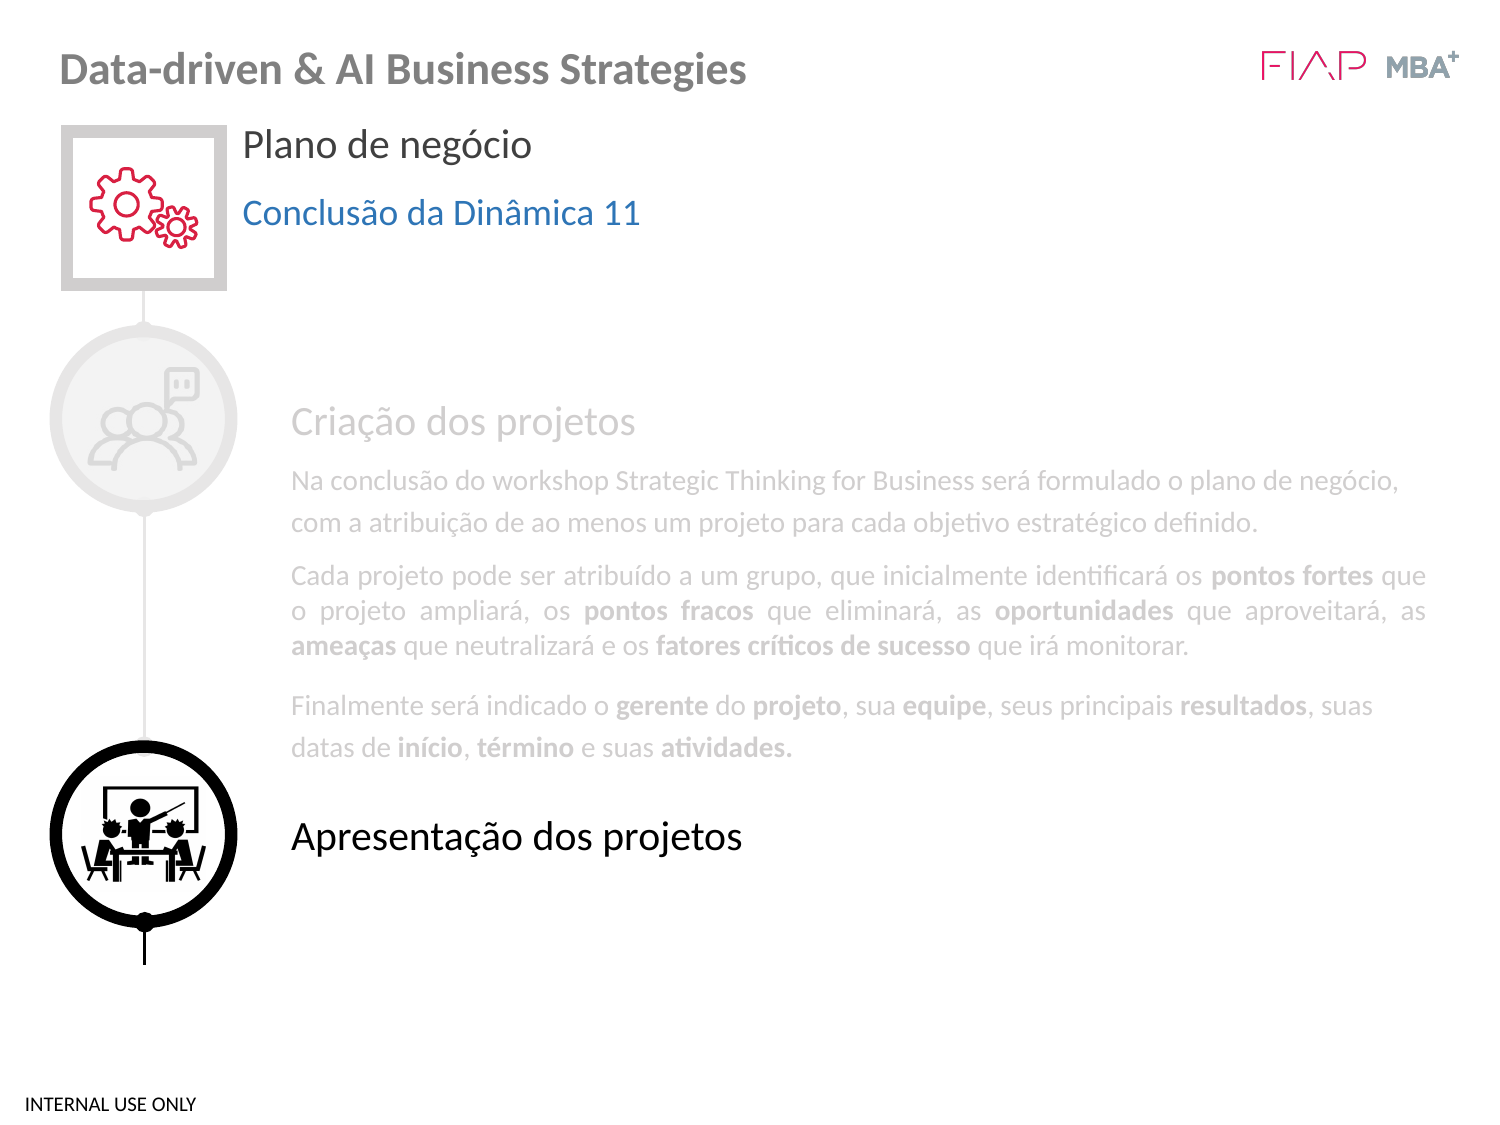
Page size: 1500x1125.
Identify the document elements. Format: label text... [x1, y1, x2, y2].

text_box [55, 746, 232, 966]
text_box Conclusão da Dinâmica 11 [227, 180, 927, 240]
text_box Plano de negócio [227, 109, 564, 175]
text_box Criação dos projetos [276, 385, 903, 447]
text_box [67, 131, 221, 285]
text_box Apresentação dos projetos [276, 801, 795, 867]
picture [87, 367, 200, 471]
text_box Na conclusão do workshop Strategic Thinking for Business será formulado o plano de negócio, com a atribuição de ao menos um projeto para cada objetivo estratégico definido. Cada projeto pode ser atribuído a um grupo, que inicialmente identificará os pontos fortes que o projeto ampliará, os pontos fracos que eliminará, as oportunidades que aproveitará, as ameaças que neutralizará e os fatores críticos de sucesso que irá monitorar. Finalmente será indicado o gerente do projeto, sua equipe, seus principais resultados, suas datas de início, término e suas atividades. [276, 447, 1442, 771]
picture [1386, 48, 1460, 79]
text_box [55, 331, 232, 507]
picture [1262, 51, 1366, 80]
